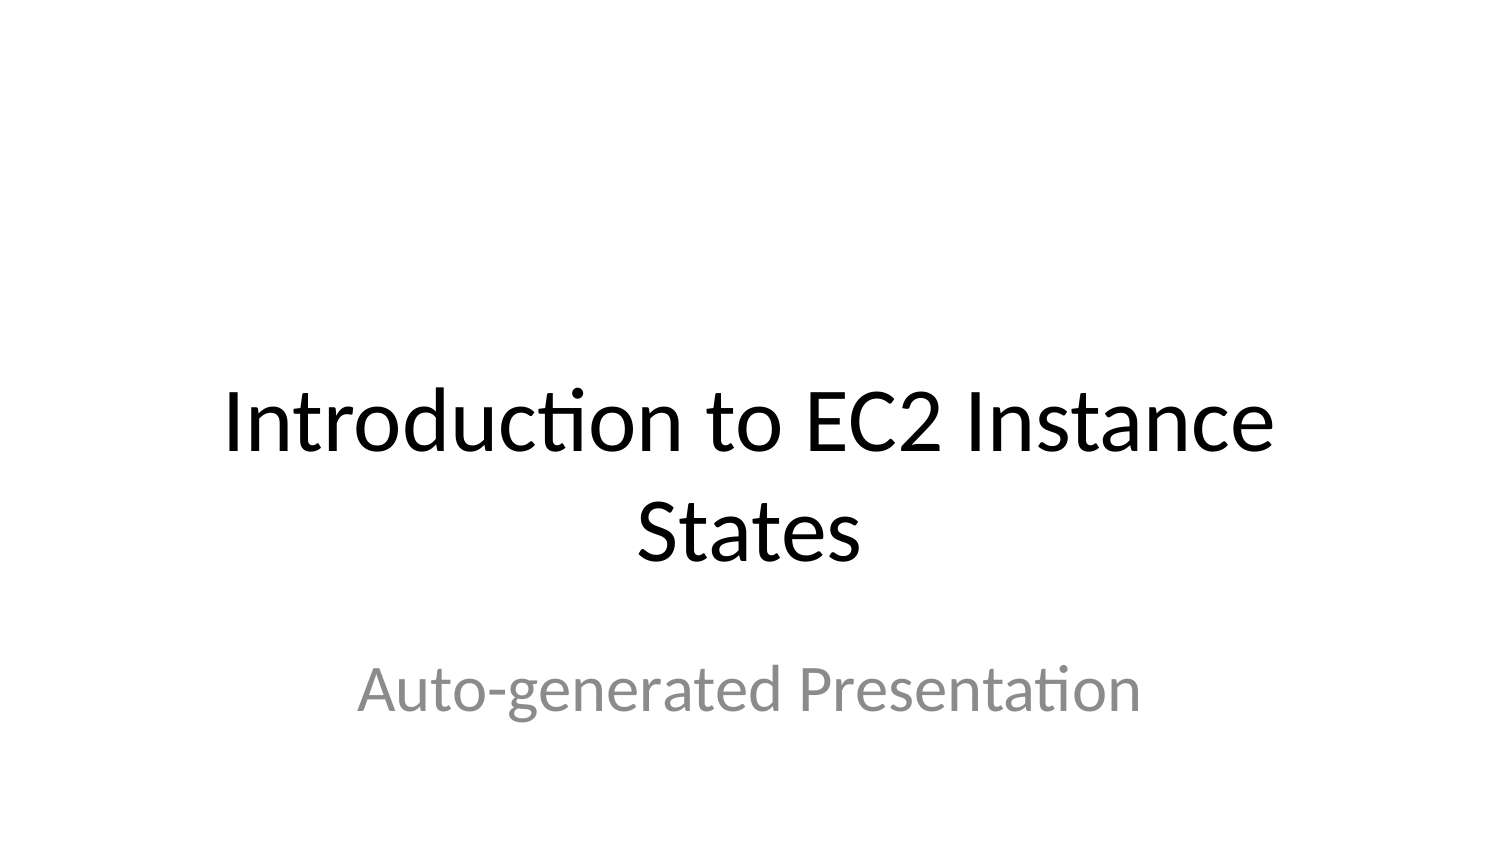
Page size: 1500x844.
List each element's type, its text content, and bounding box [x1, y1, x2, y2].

title Introduction to EC2 Instance States [112, 349, 1388, 591]
subtitle Auto-generated Presentation [225, 637, 1275, 844]
